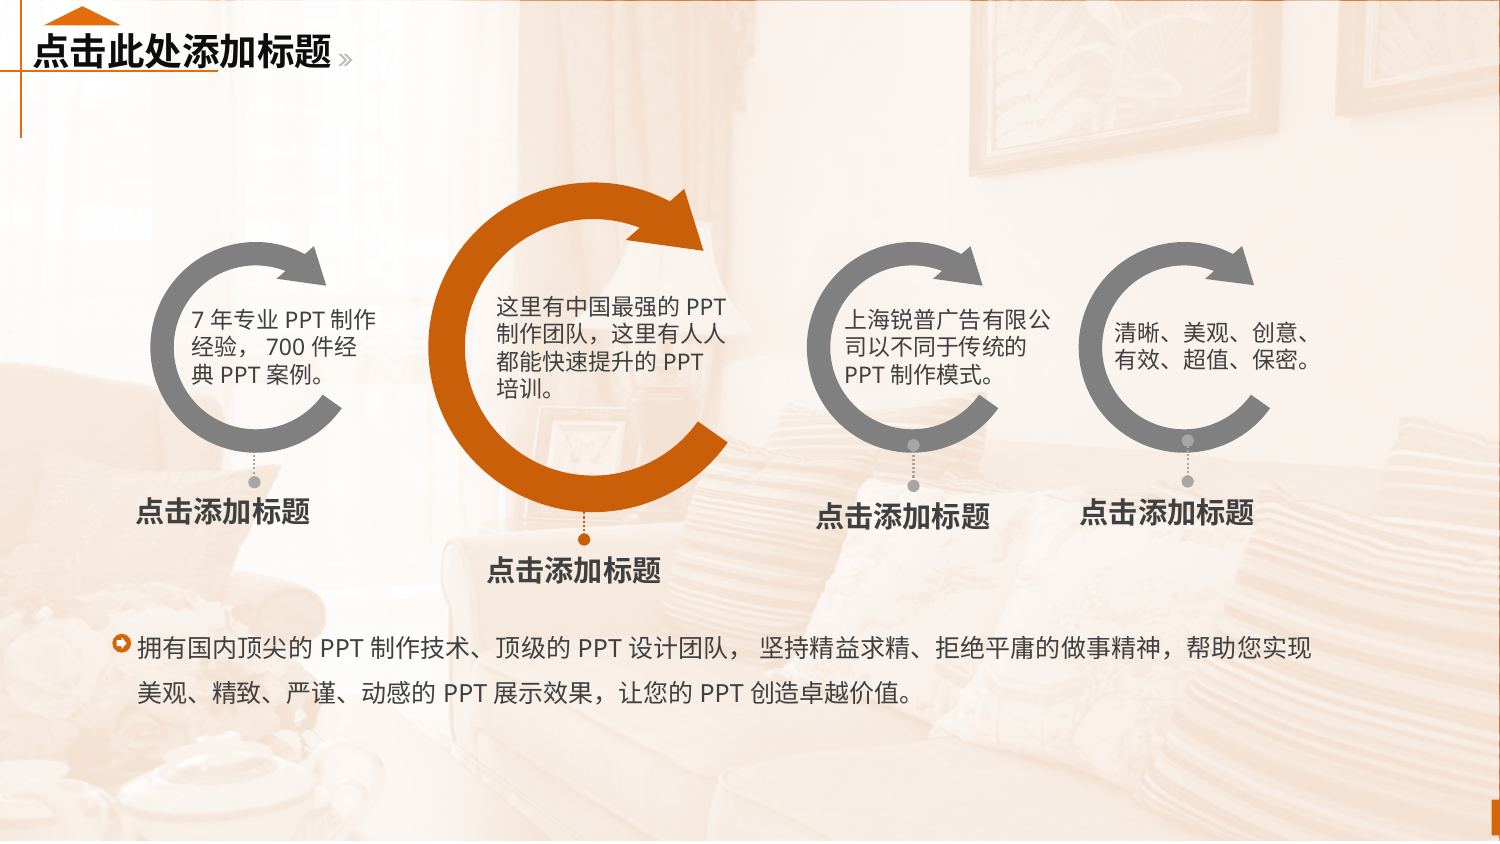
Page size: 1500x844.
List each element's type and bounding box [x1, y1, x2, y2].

text_box [793, 228, 1052, 542]
text_box [0, 0, 396, 139]
text_box [118, 228, 395, 537]
text_box [1053, 228, 1315, 539]
text_box [111, 610, 1329, 717]
text_box [407, 161, 779, 596]
